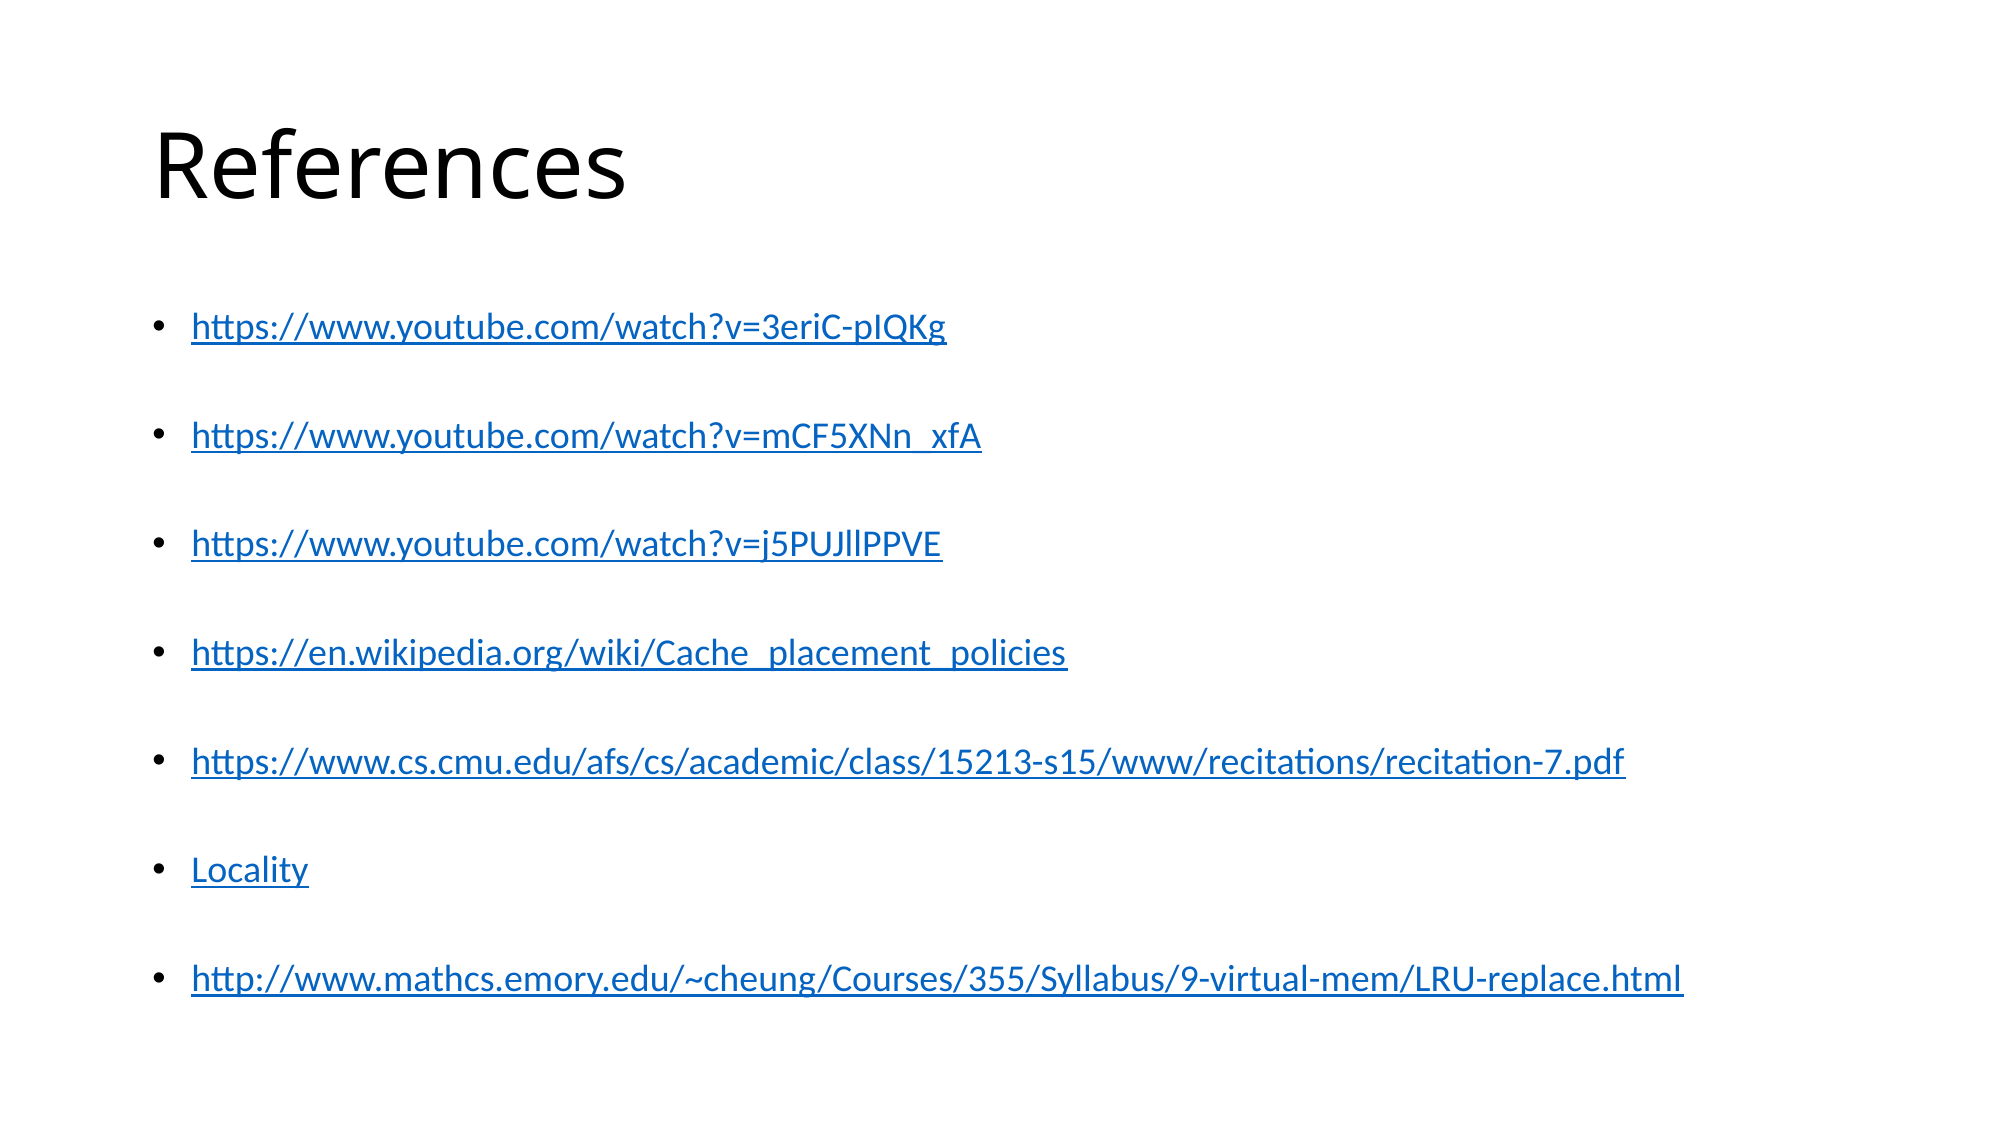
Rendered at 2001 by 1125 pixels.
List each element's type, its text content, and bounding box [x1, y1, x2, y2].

list https://www.youtube.com/watch?v=3eriC-pIQKg https://www.youtube.com/watch?v=mCF5XNn_xfA https://www.youtube.com/watch?v=j5PUJllPPVE https://en.wikipedia.org/wiki/Cache_placement_policies https://www.cs.cmu.edu/afs/cs/academic/class/15213-s15/www/recitations/recitation-7.pdf Locality http://www.mathcs.emory.edu/~cheung/Courses/355/Syllabus/9-virtual-mem/LRU-replace.html [137, 299, 1863, 1014]
title References [137, 59, 1863, 278]
